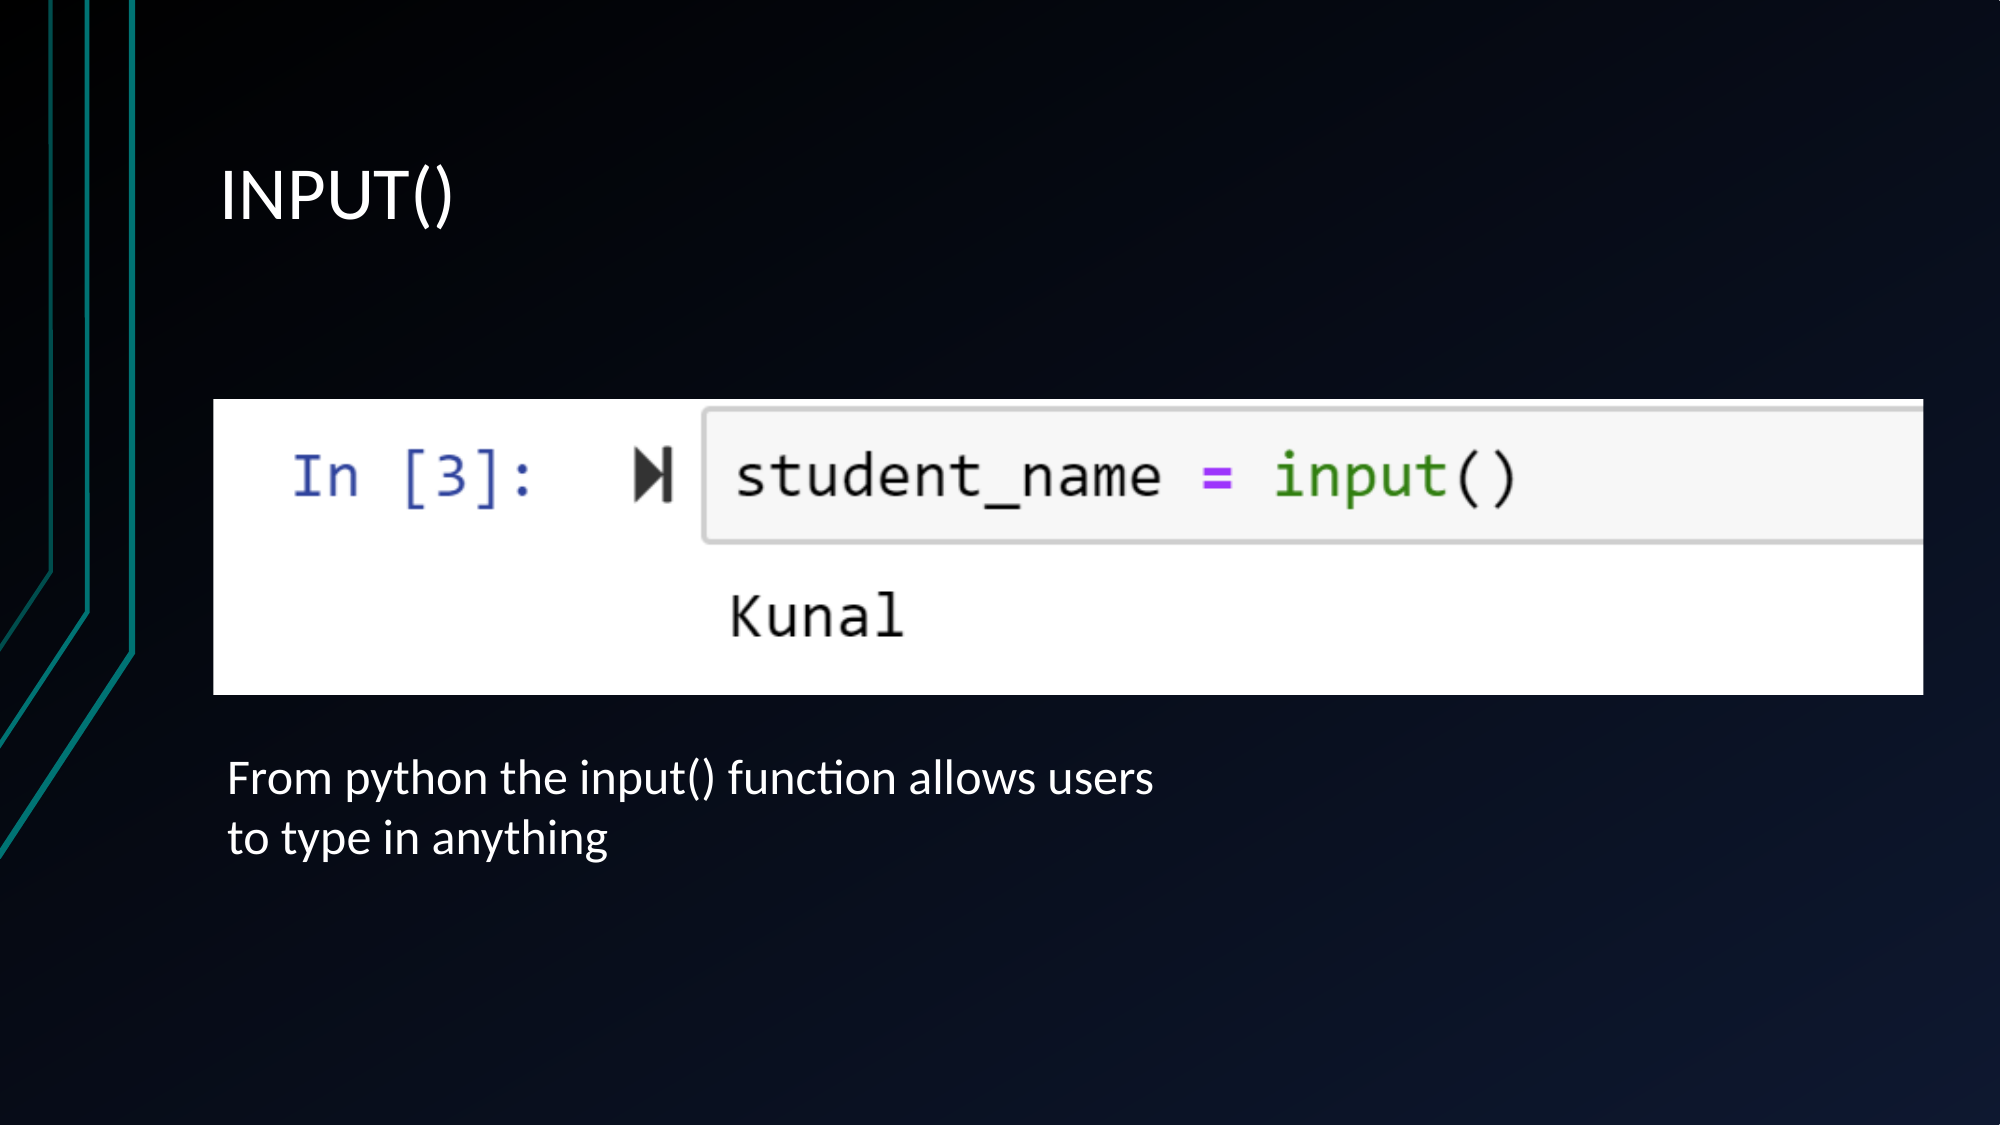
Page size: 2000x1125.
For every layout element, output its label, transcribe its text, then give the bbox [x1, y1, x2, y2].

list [213, 399, 1924, 695]
text_box From python the input() function allows users to type in anything [212, 737, 1212, 873]
title INPUT() [199, 45, 1900, 246]
